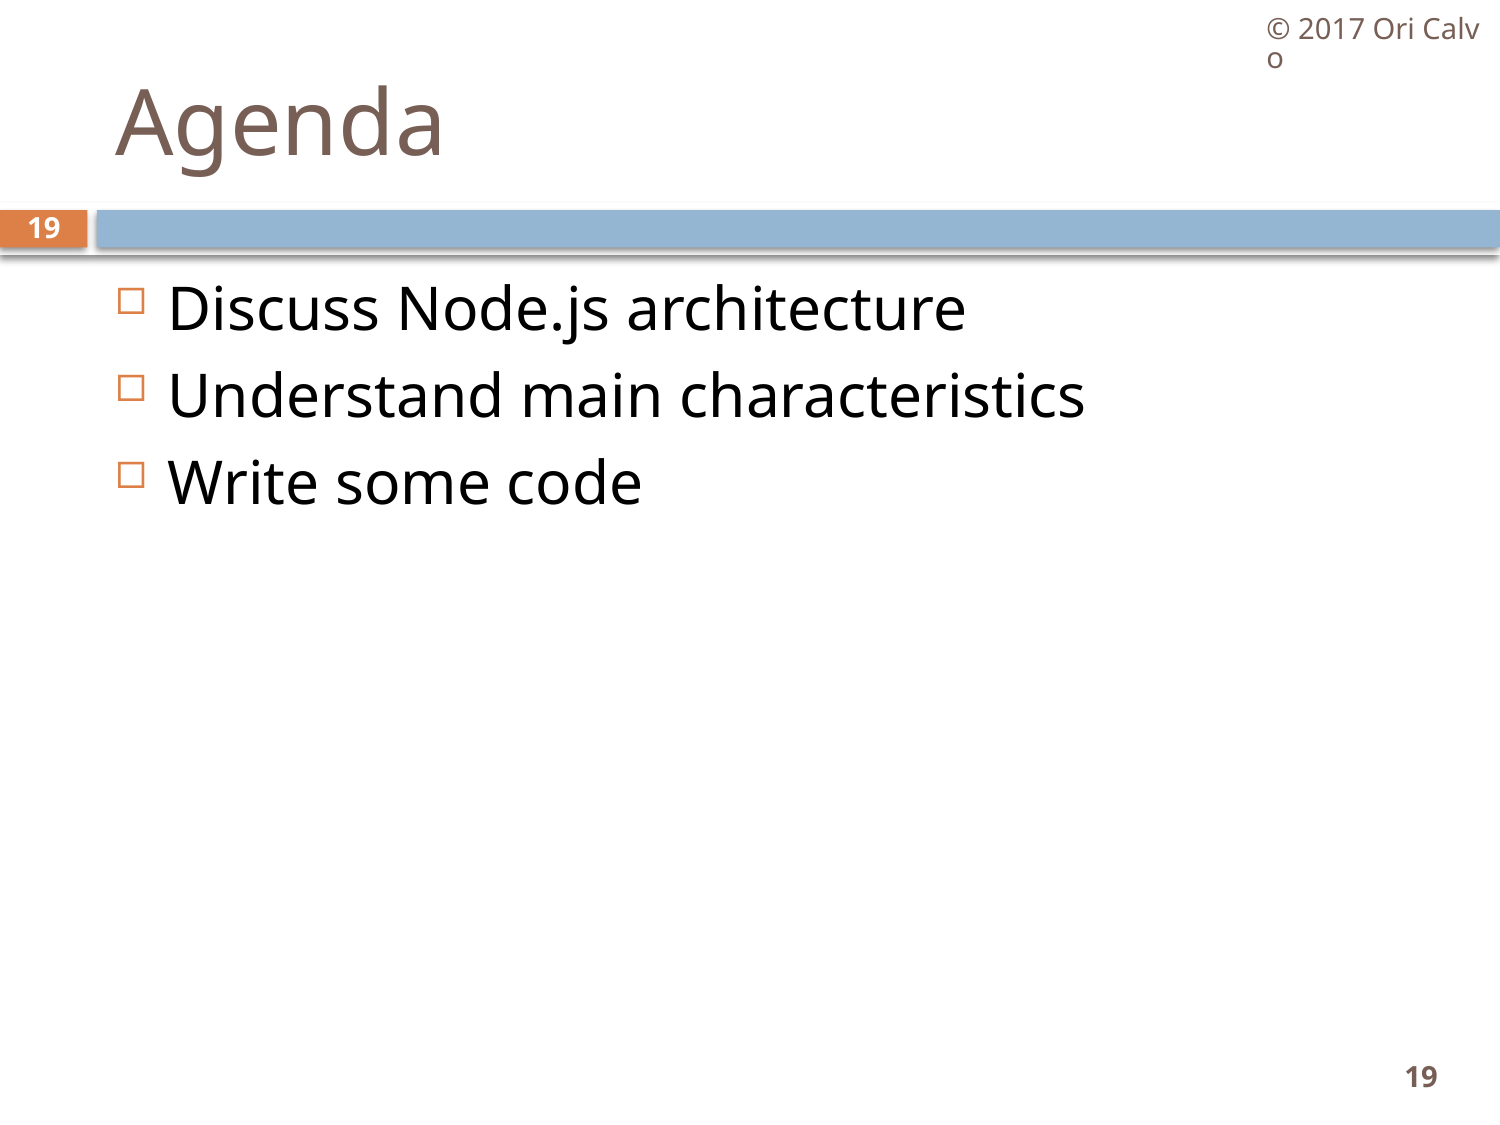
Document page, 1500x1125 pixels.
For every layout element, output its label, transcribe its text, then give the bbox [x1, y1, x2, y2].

footer © 2017 Ori Calvo [1251, 0, 1500, 60]
title Agenda [100, 37, 1438, 200]
slide_number 19 [0, 208, 88, 249]
list Discuss Node.js architecture Understand main characteristics Write some code [100, 262, 1438, 1000]
